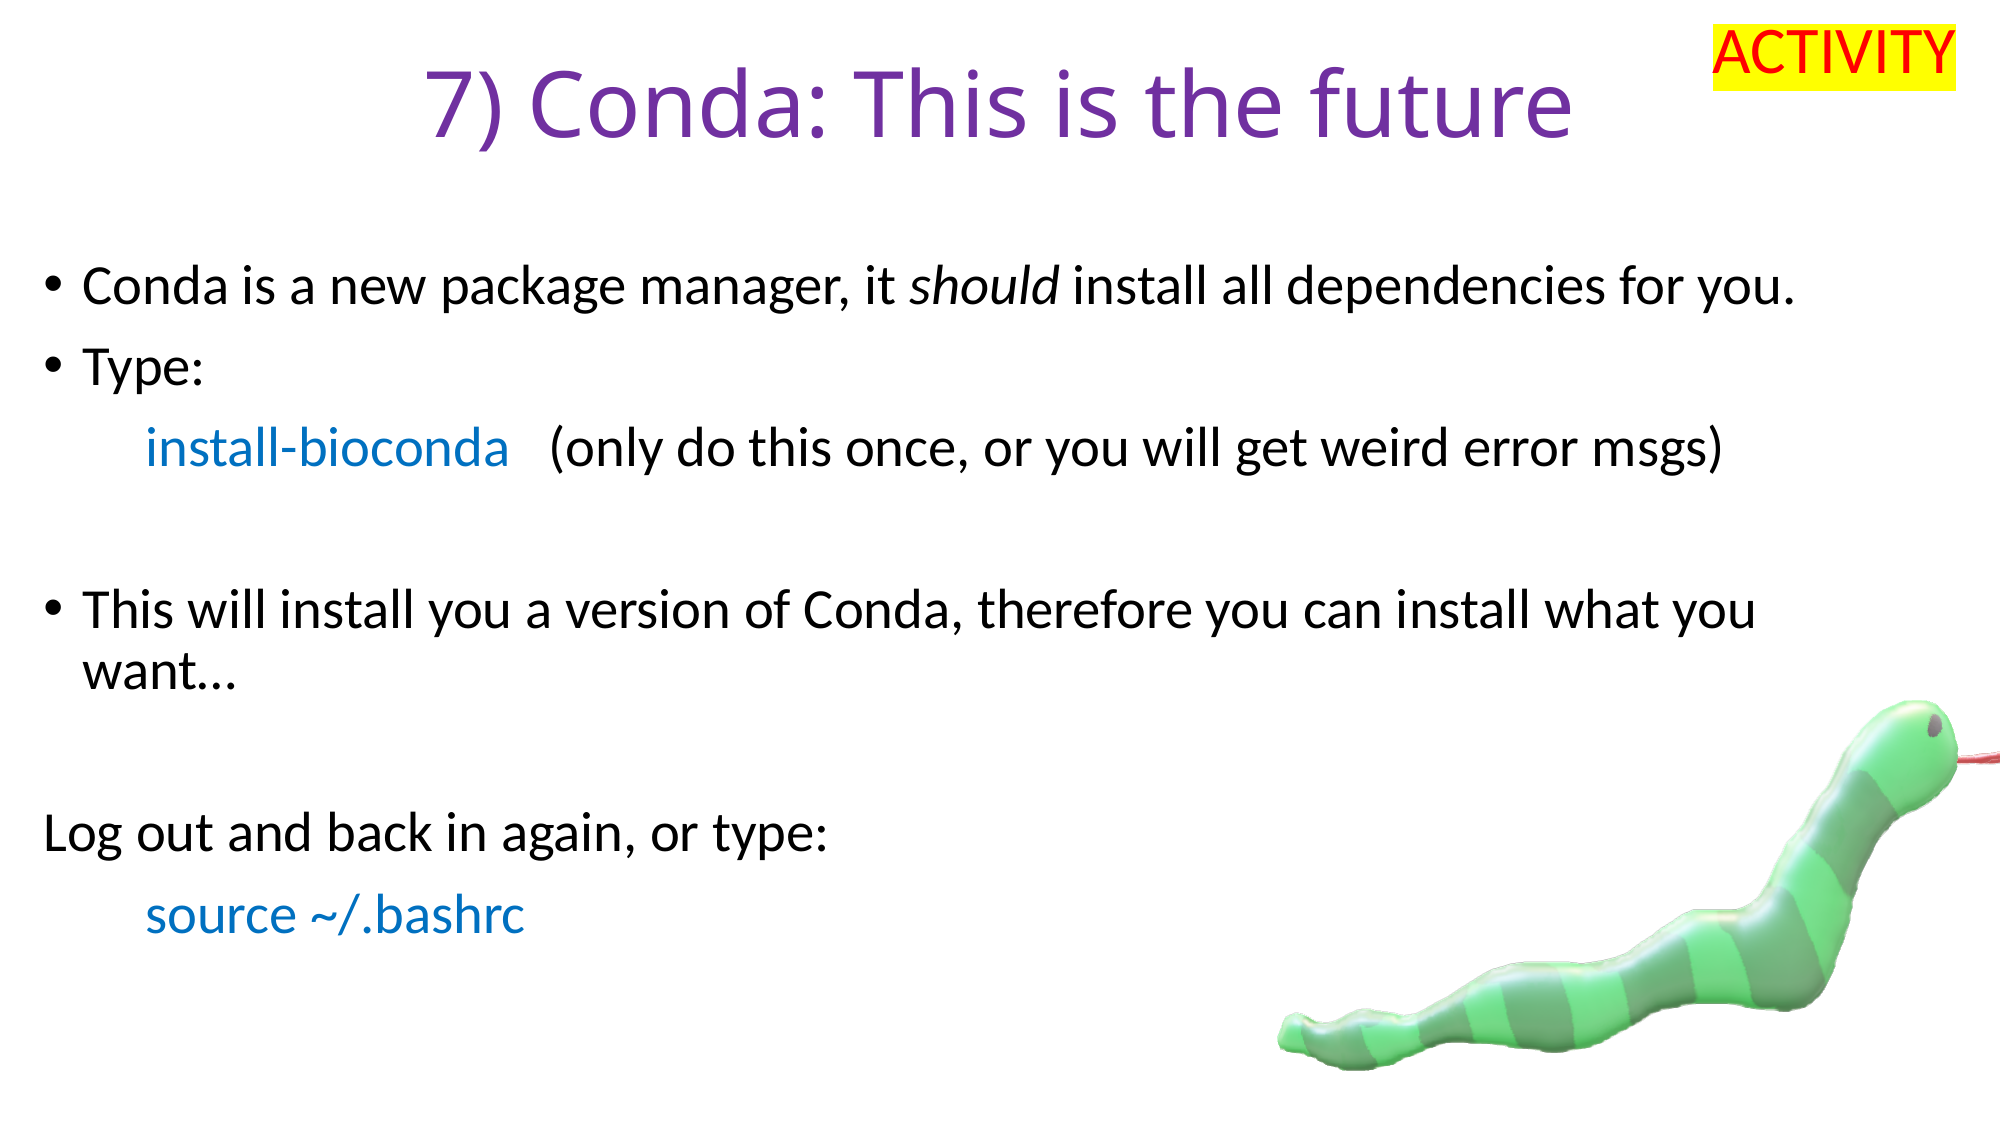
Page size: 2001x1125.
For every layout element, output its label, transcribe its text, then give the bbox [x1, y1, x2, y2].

picture [1260, 699, 2000, 1079]
title 7) Conda: This is the future [137, 0, 1863, 217]
list Conda is a new package manager, it should install all dependencies for you. Type: install-bioconda (only do this once, or you will get weird error msgs) This will install you a version of Conda, therefore you can install what you want… Log out and back in again, or type: source ~/.bashrc [28, 247, 1834, 962]
text_box ACTIVITY [1697, 0, 2000, 95]
